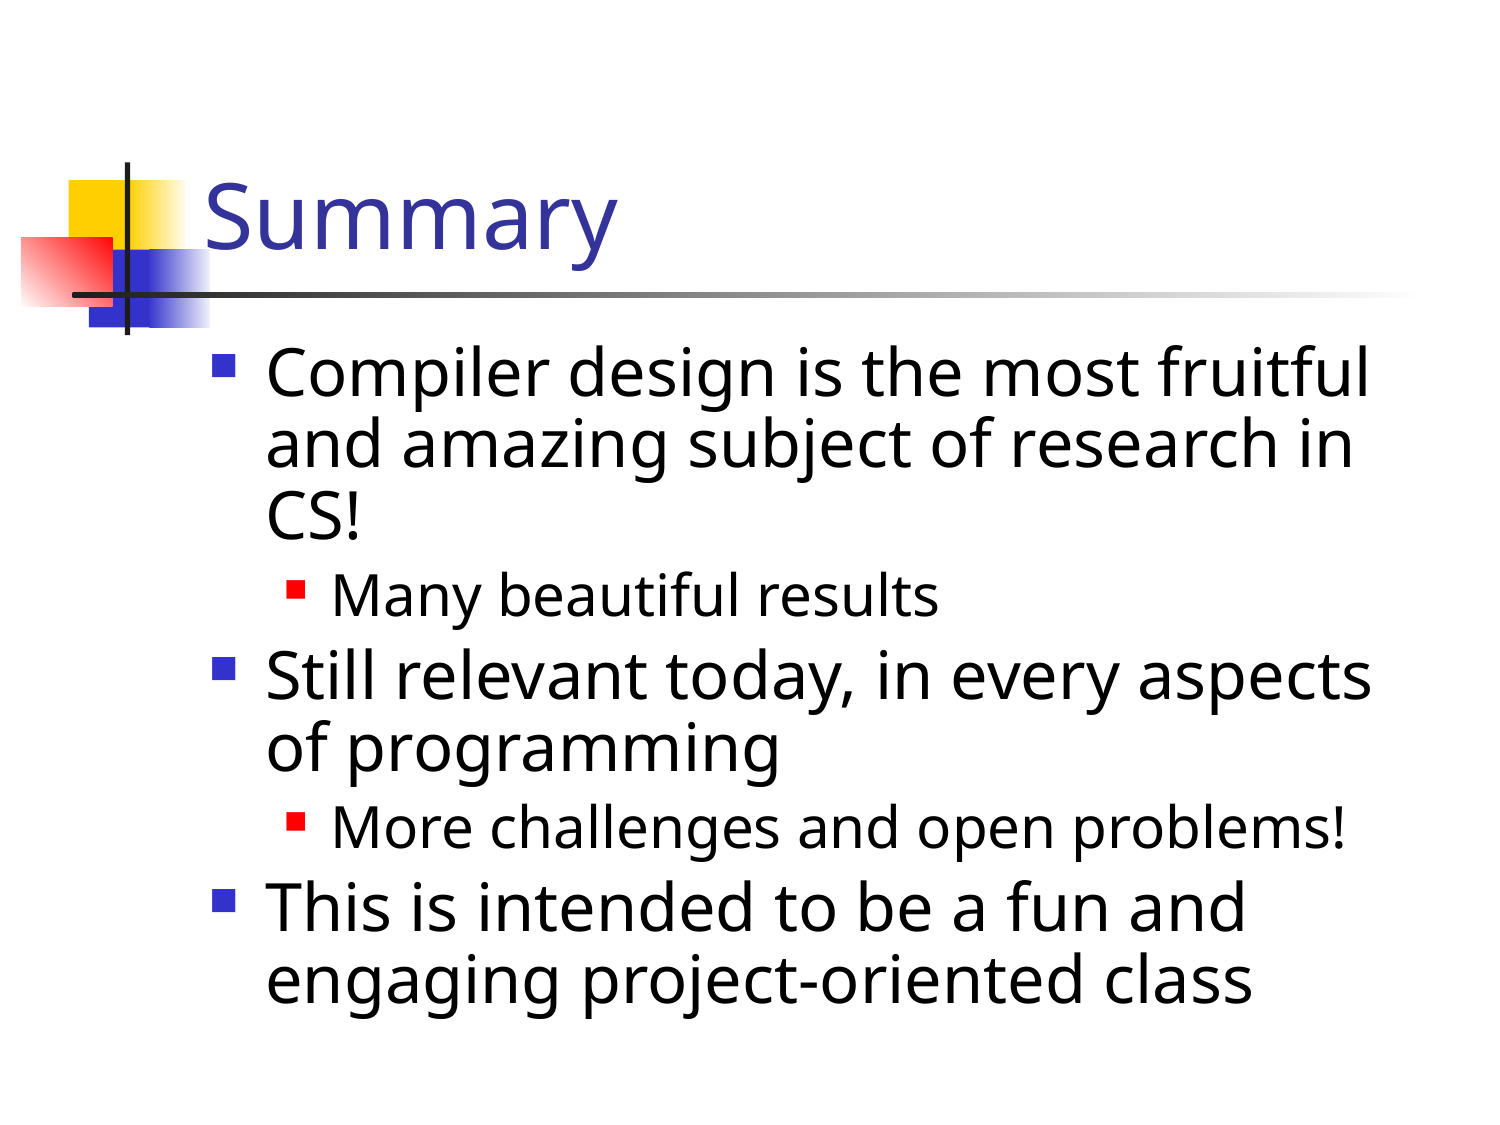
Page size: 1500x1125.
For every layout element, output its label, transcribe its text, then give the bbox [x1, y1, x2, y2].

list Compiler design is the most fruitful and amazing subject of research in CS! Many beautiful results Still relevant today, in every aspects of programming More challenges and open problems! This is intended to be a fun and engaging project-oriented class [193, 331, 1469, 1006]
title Summary [188, 35, 1468, 275]
